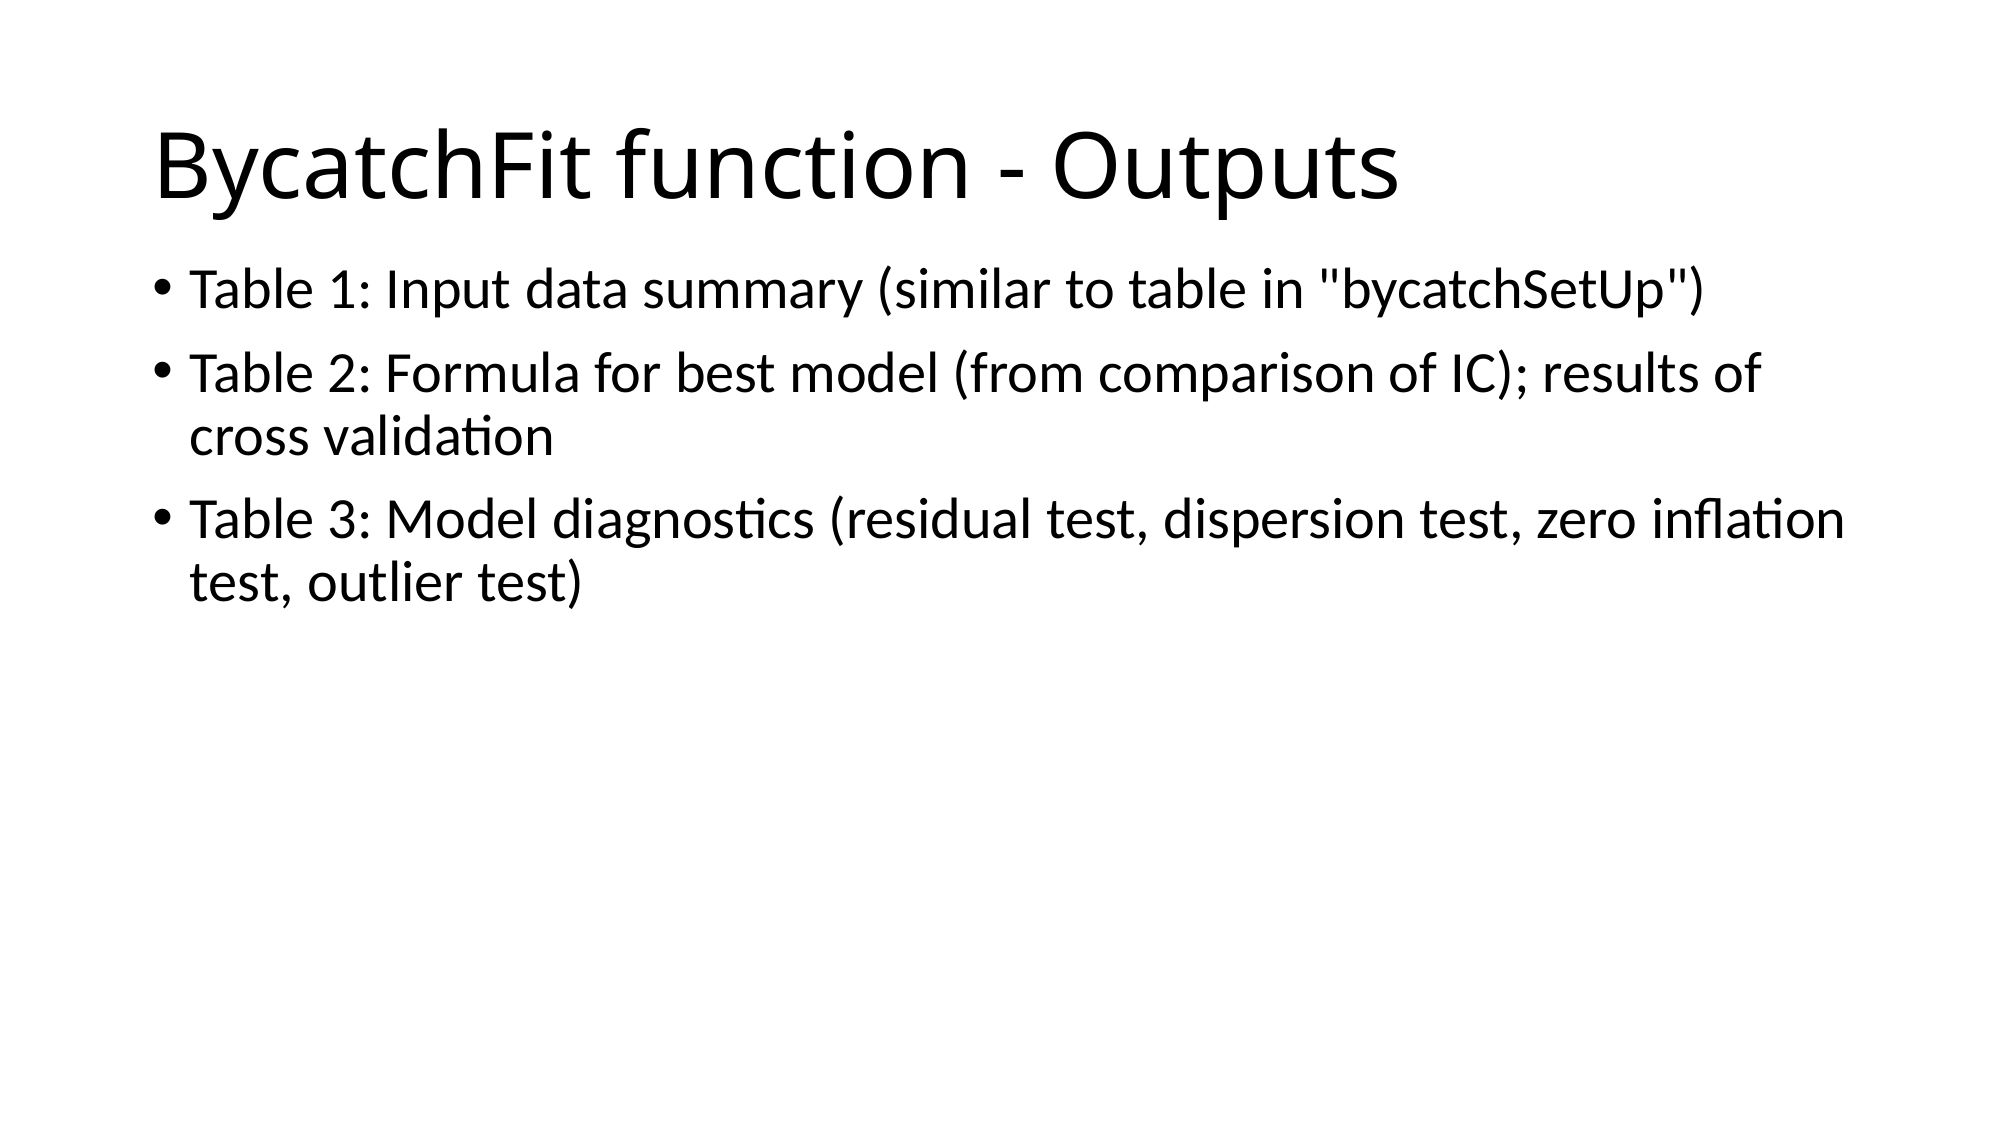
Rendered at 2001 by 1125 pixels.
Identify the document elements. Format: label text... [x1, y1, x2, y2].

title BycatchFit function - Outputs [137, 59, 1863, 250]
list Table 1: Input data summary (similar to table in "bycatchSetUp") Table 2: Formula for best model (from comparison of IC); results of cross validation Table 3: Model diagnostics (residual test, dispersion test, zero inflation test, outlier test) [137, 250, 1863, 1014]
